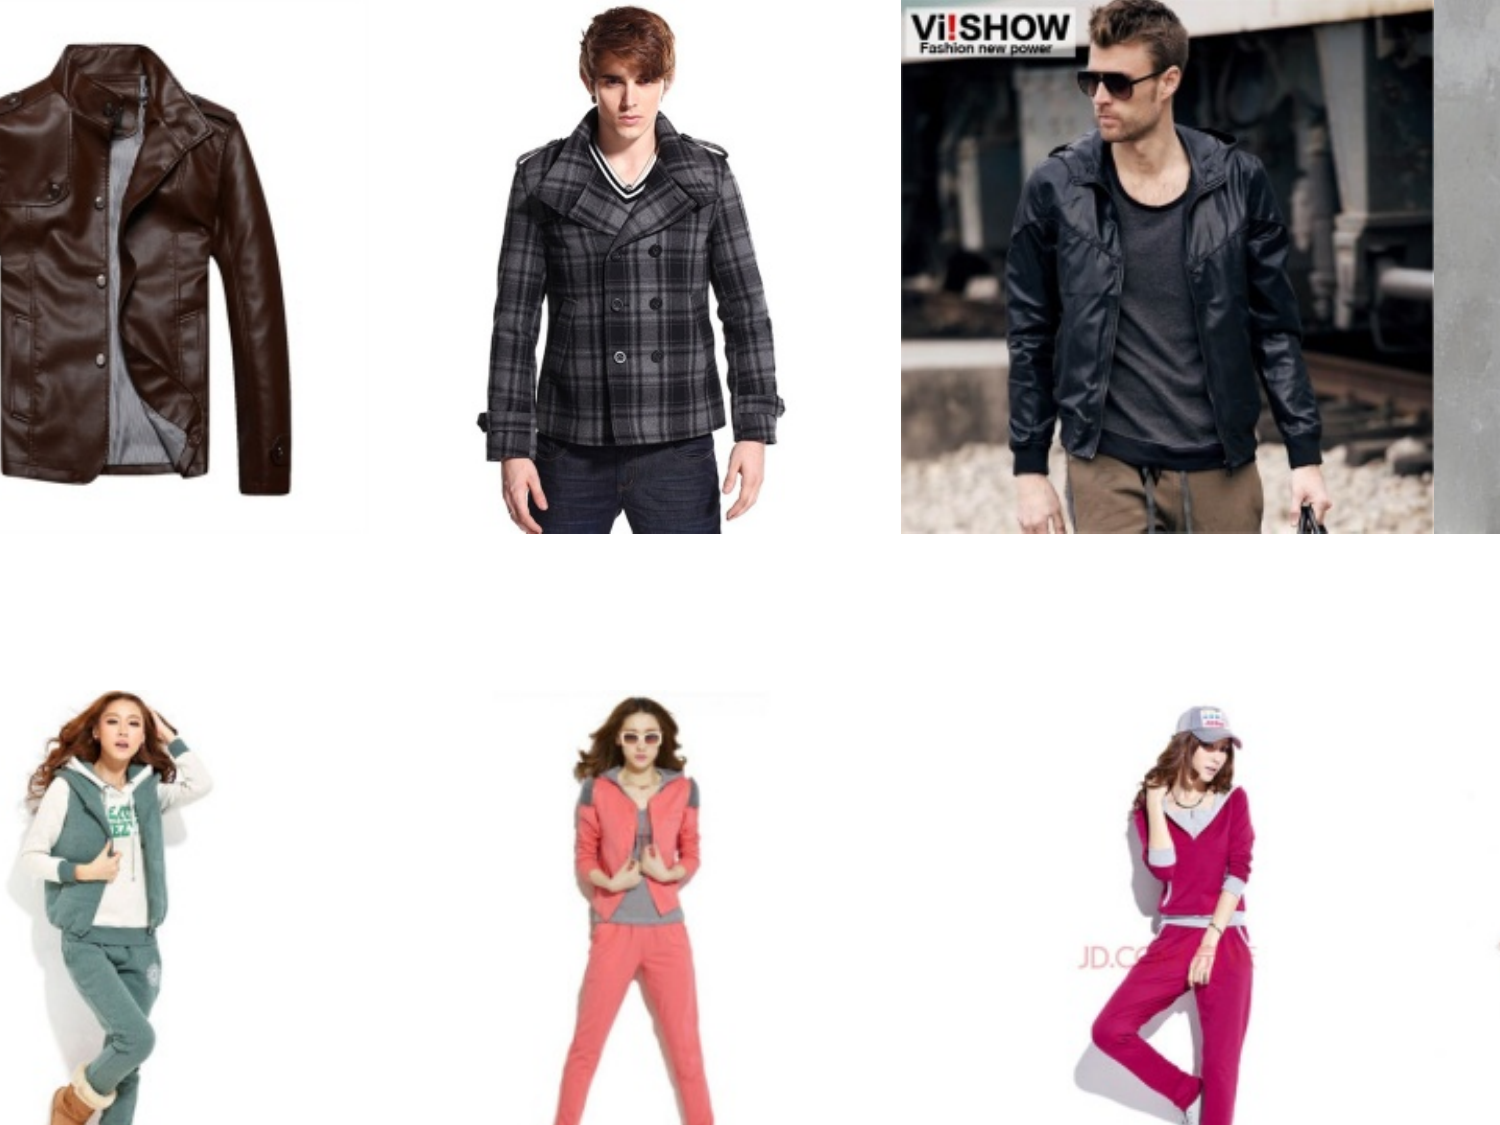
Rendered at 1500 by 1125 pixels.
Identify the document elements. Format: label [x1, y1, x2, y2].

text_box [0, 0, 1500, 534]
text_box [0, 690, 1500, 1125]
